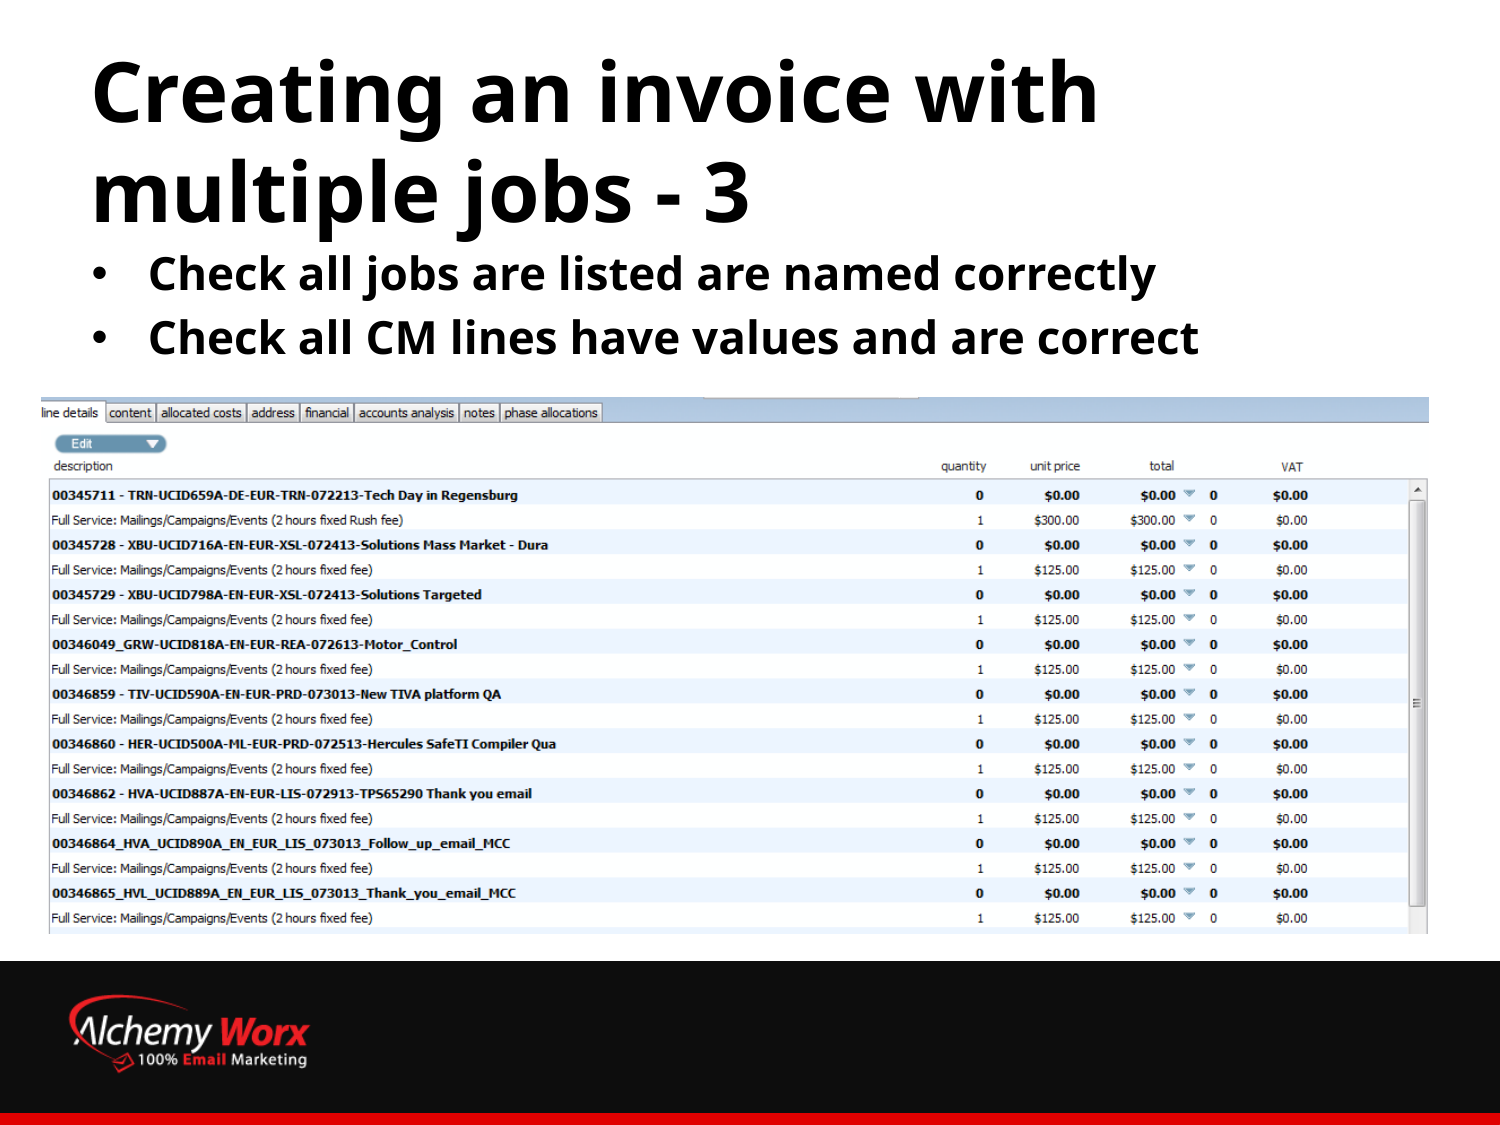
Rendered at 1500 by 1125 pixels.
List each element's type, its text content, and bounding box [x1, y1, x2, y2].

picture [41, 396, 1429, 934]
title Creating an invoice with multiple jobs - 3 [74, 44, 1426, 233]
list Check all jobs are listed are named correctly Check all CM lines have values and are correct [76, 207, 1424, 395]
picture [41, 975, 339, 1094]
